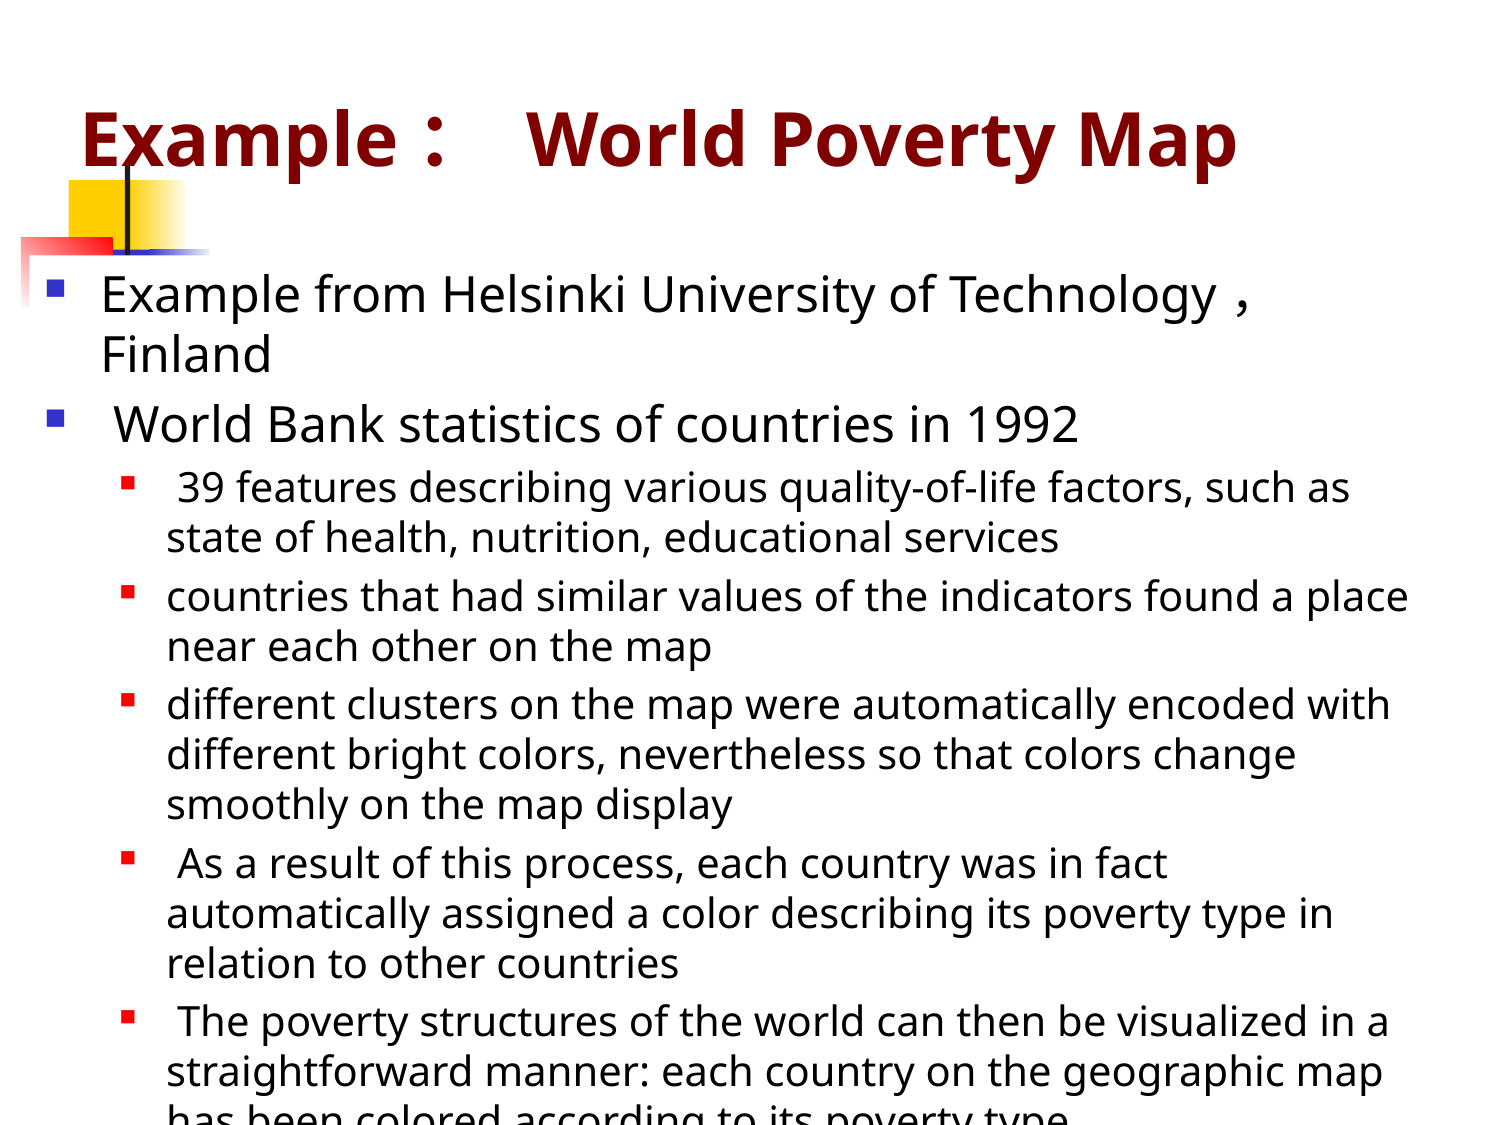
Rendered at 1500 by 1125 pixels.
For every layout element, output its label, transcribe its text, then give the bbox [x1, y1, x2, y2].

title Example： World Poverty Map [64, 42, 1376, 189]
list Example from Helsinki University of Technology， Finland World Bank statistics of countries in 1992 39 features describing various quality-of-life factors, such as state of health, nutrition, educational services countries that had similar values of the indicators found a place near each other on the map different clusters on the map were automatically encoded with different bright colors, nevertheless so that colors change smoothly on the map display As a result of this process, each country was in fact automatically assigned a color describing its poverty type in relation to other countries The poverty structures of the world can then be visualized in a straightforward manner: each country on the geographic map has been colored according to its poverty type. [29, 255, 1448, 1076]
